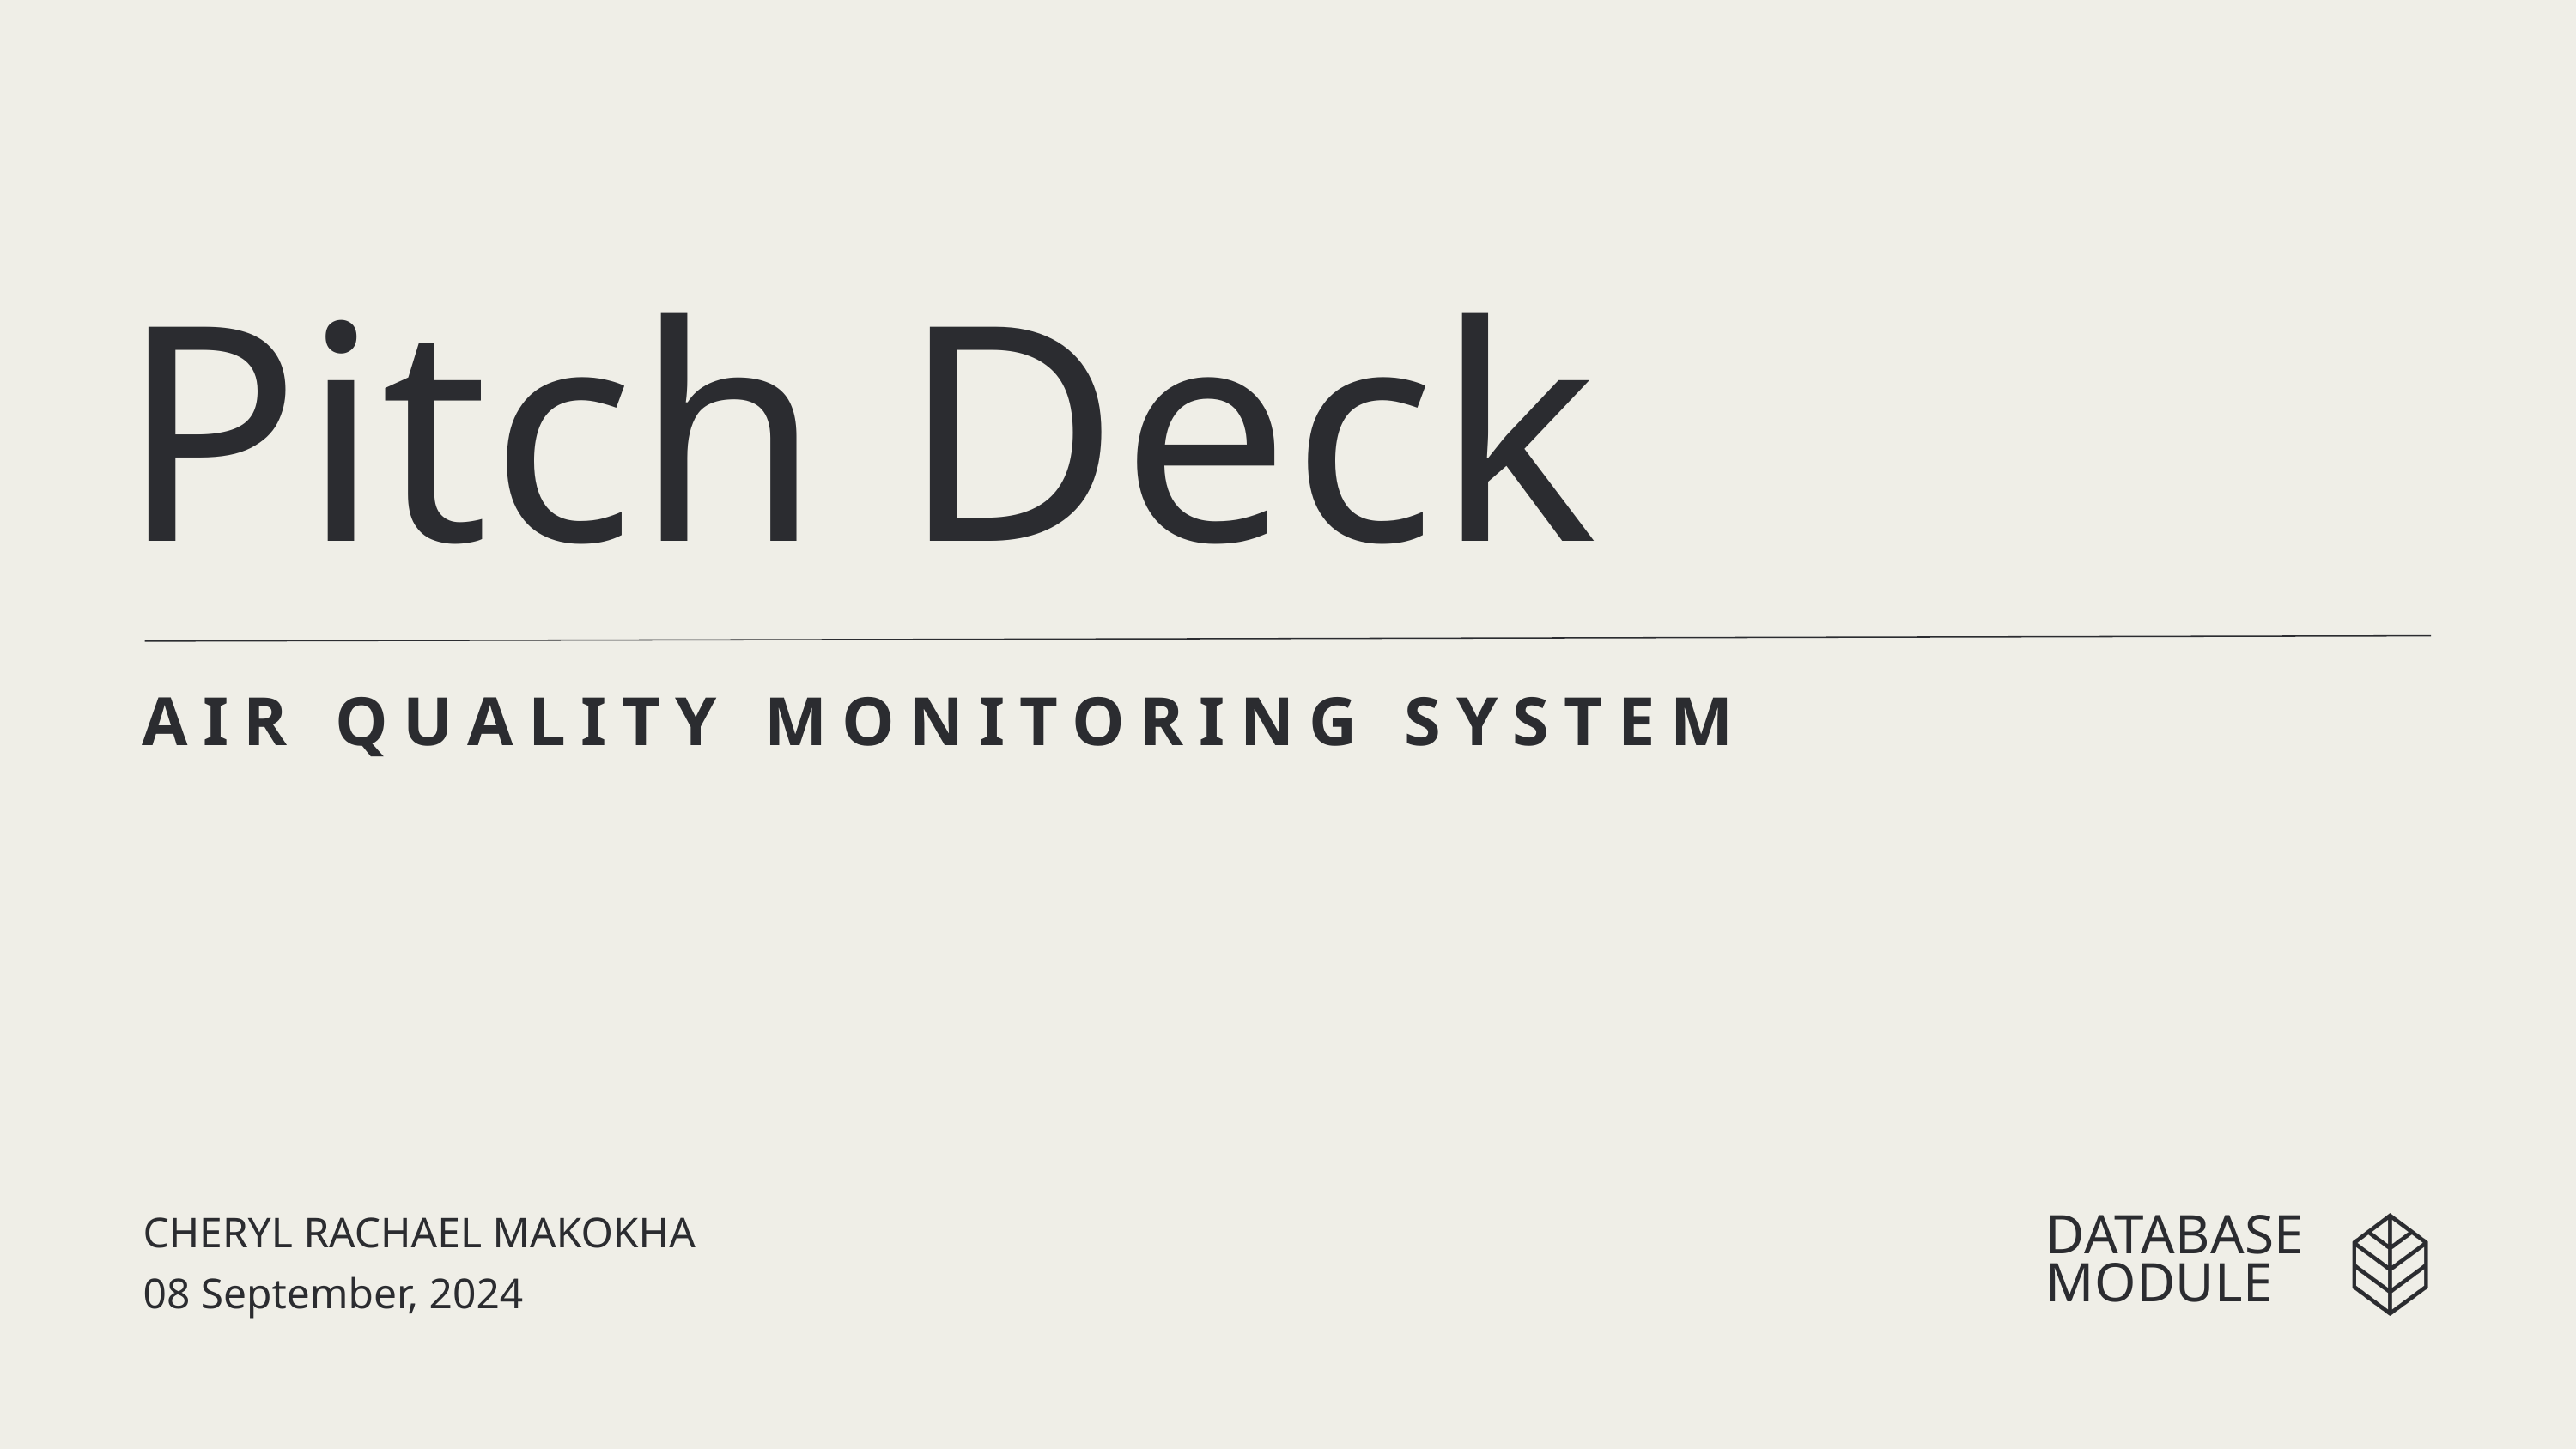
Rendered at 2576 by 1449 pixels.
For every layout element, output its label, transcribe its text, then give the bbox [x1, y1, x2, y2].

text_box AIR QUALITY MONITORING SYSTEM [142, 665, 2428, 759]
text_box [2352, 1213, 2428, 1316]
text_box CHERYL RACHAEL MAKOKHA 08 September, 2024 [143, 1193, 1251, 1318]
text_box DATABASE MODULE [2045, 1215, 2349, 1313]
text_box Pitch Deck [119, 328, 2432, 602]
